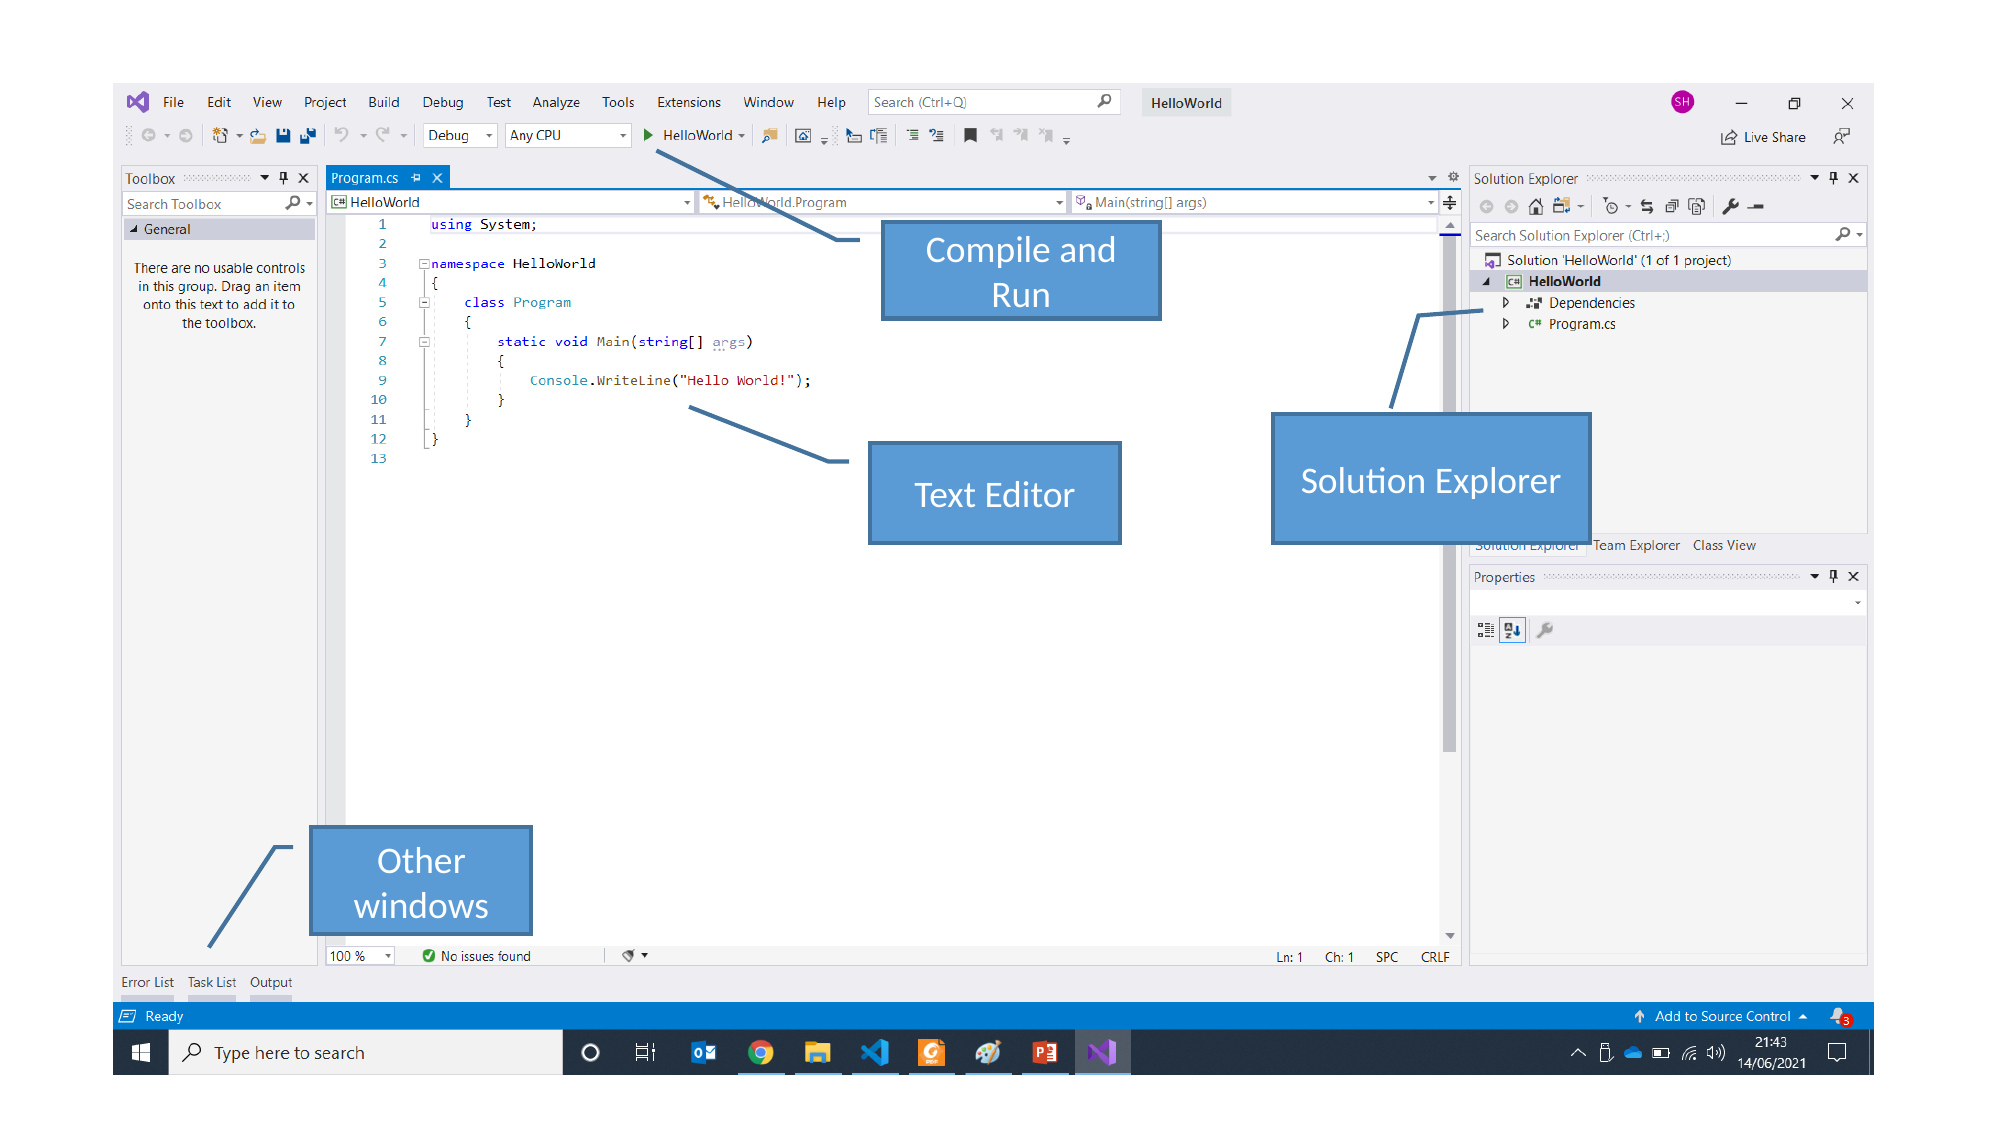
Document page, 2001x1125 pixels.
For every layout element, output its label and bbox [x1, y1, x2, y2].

picture [112, 83, 1875, 1075]
